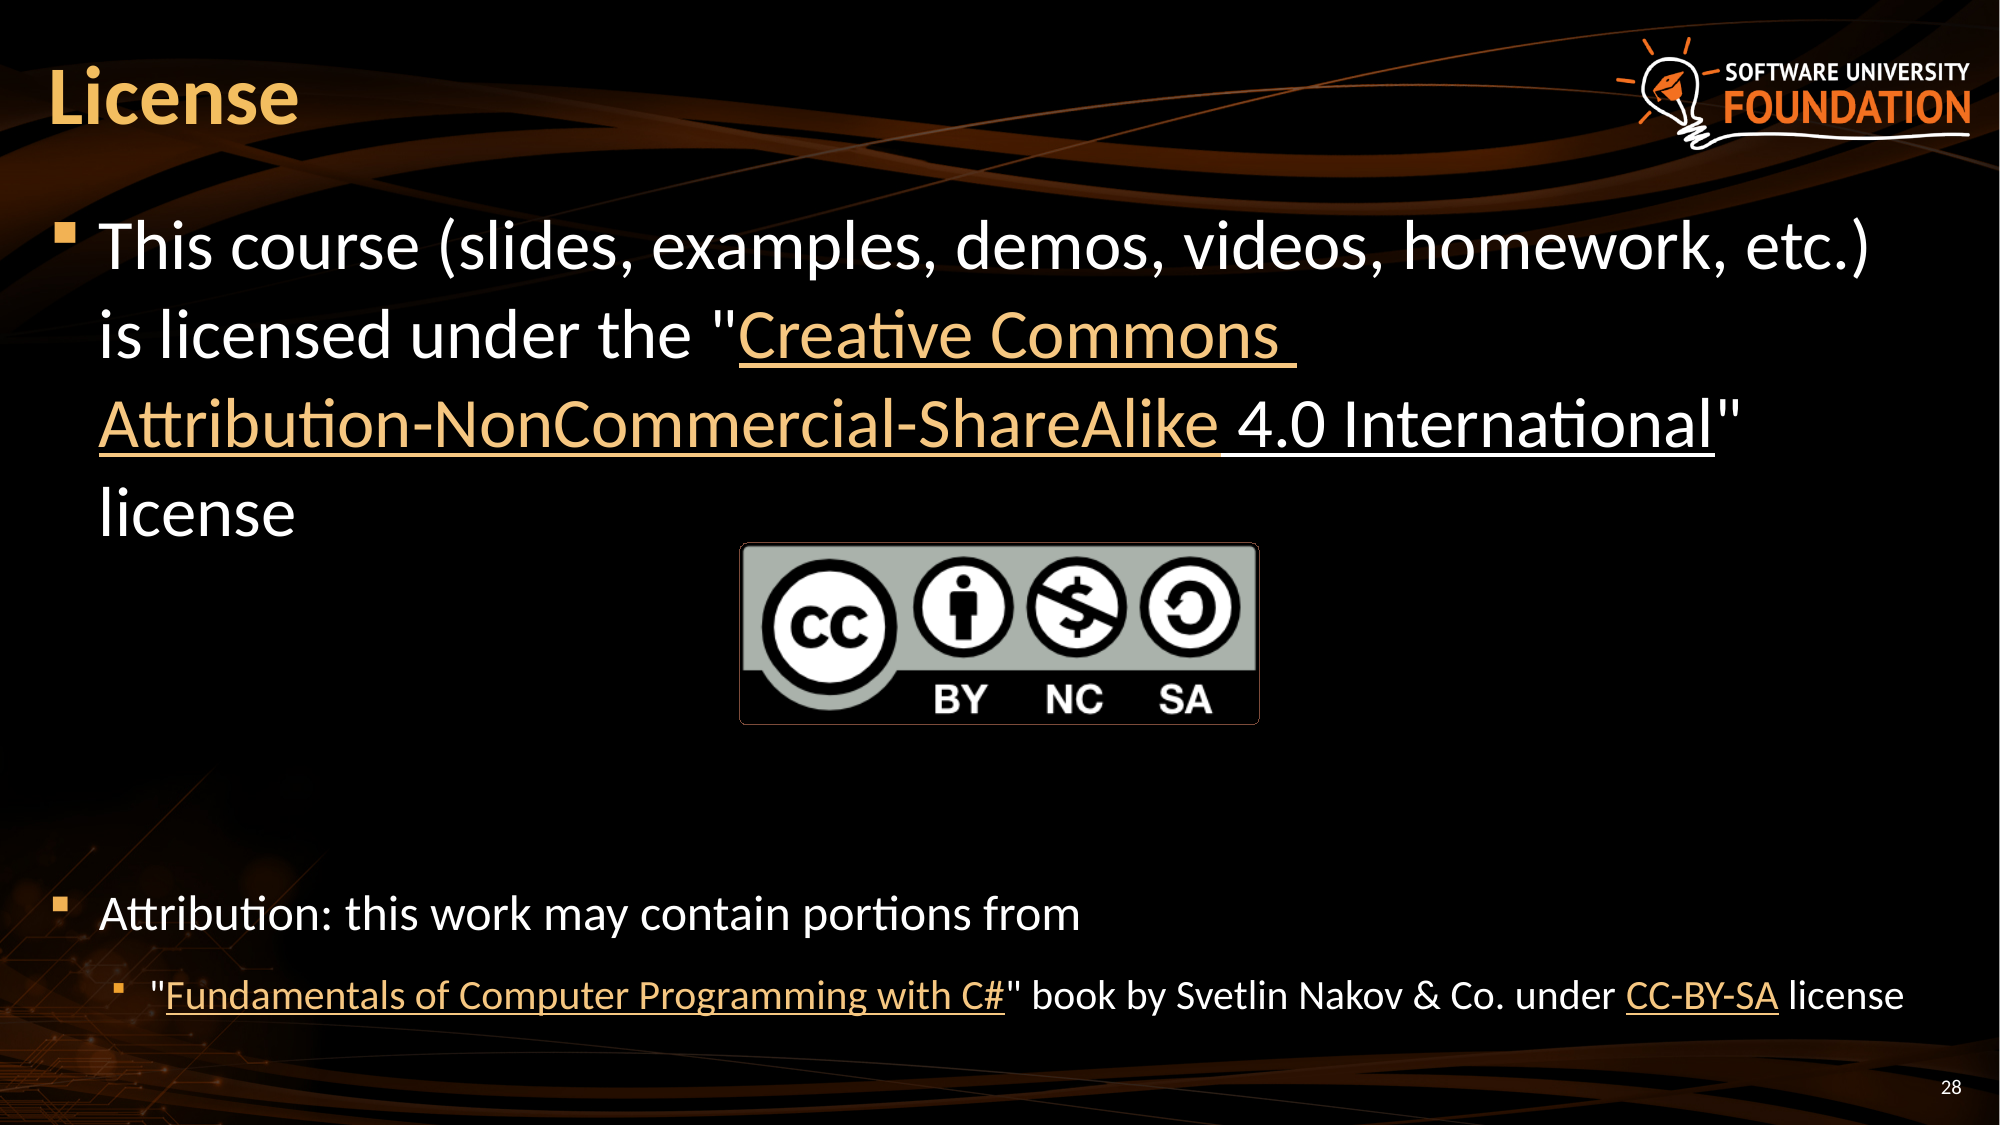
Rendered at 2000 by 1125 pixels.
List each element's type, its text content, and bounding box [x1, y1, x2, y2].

title License [30, 6, 1602, 189]
picture [0, 0, 2000, 1125]
slide_number 28 [1897, 1070, 1968, 1103]
list This course (slides, examples, demos, videos, homework, etc.) is licensed under the "Creative Commons Attribution-NonCommercial-ShareAlike 4.0 International" license Attribution: this work may contain portions from "Fundamentals of Computer Programming with C#" book by Svetlin Nakov & Co. under CC-BY-SA license [31, 188, 1968, 1103]
